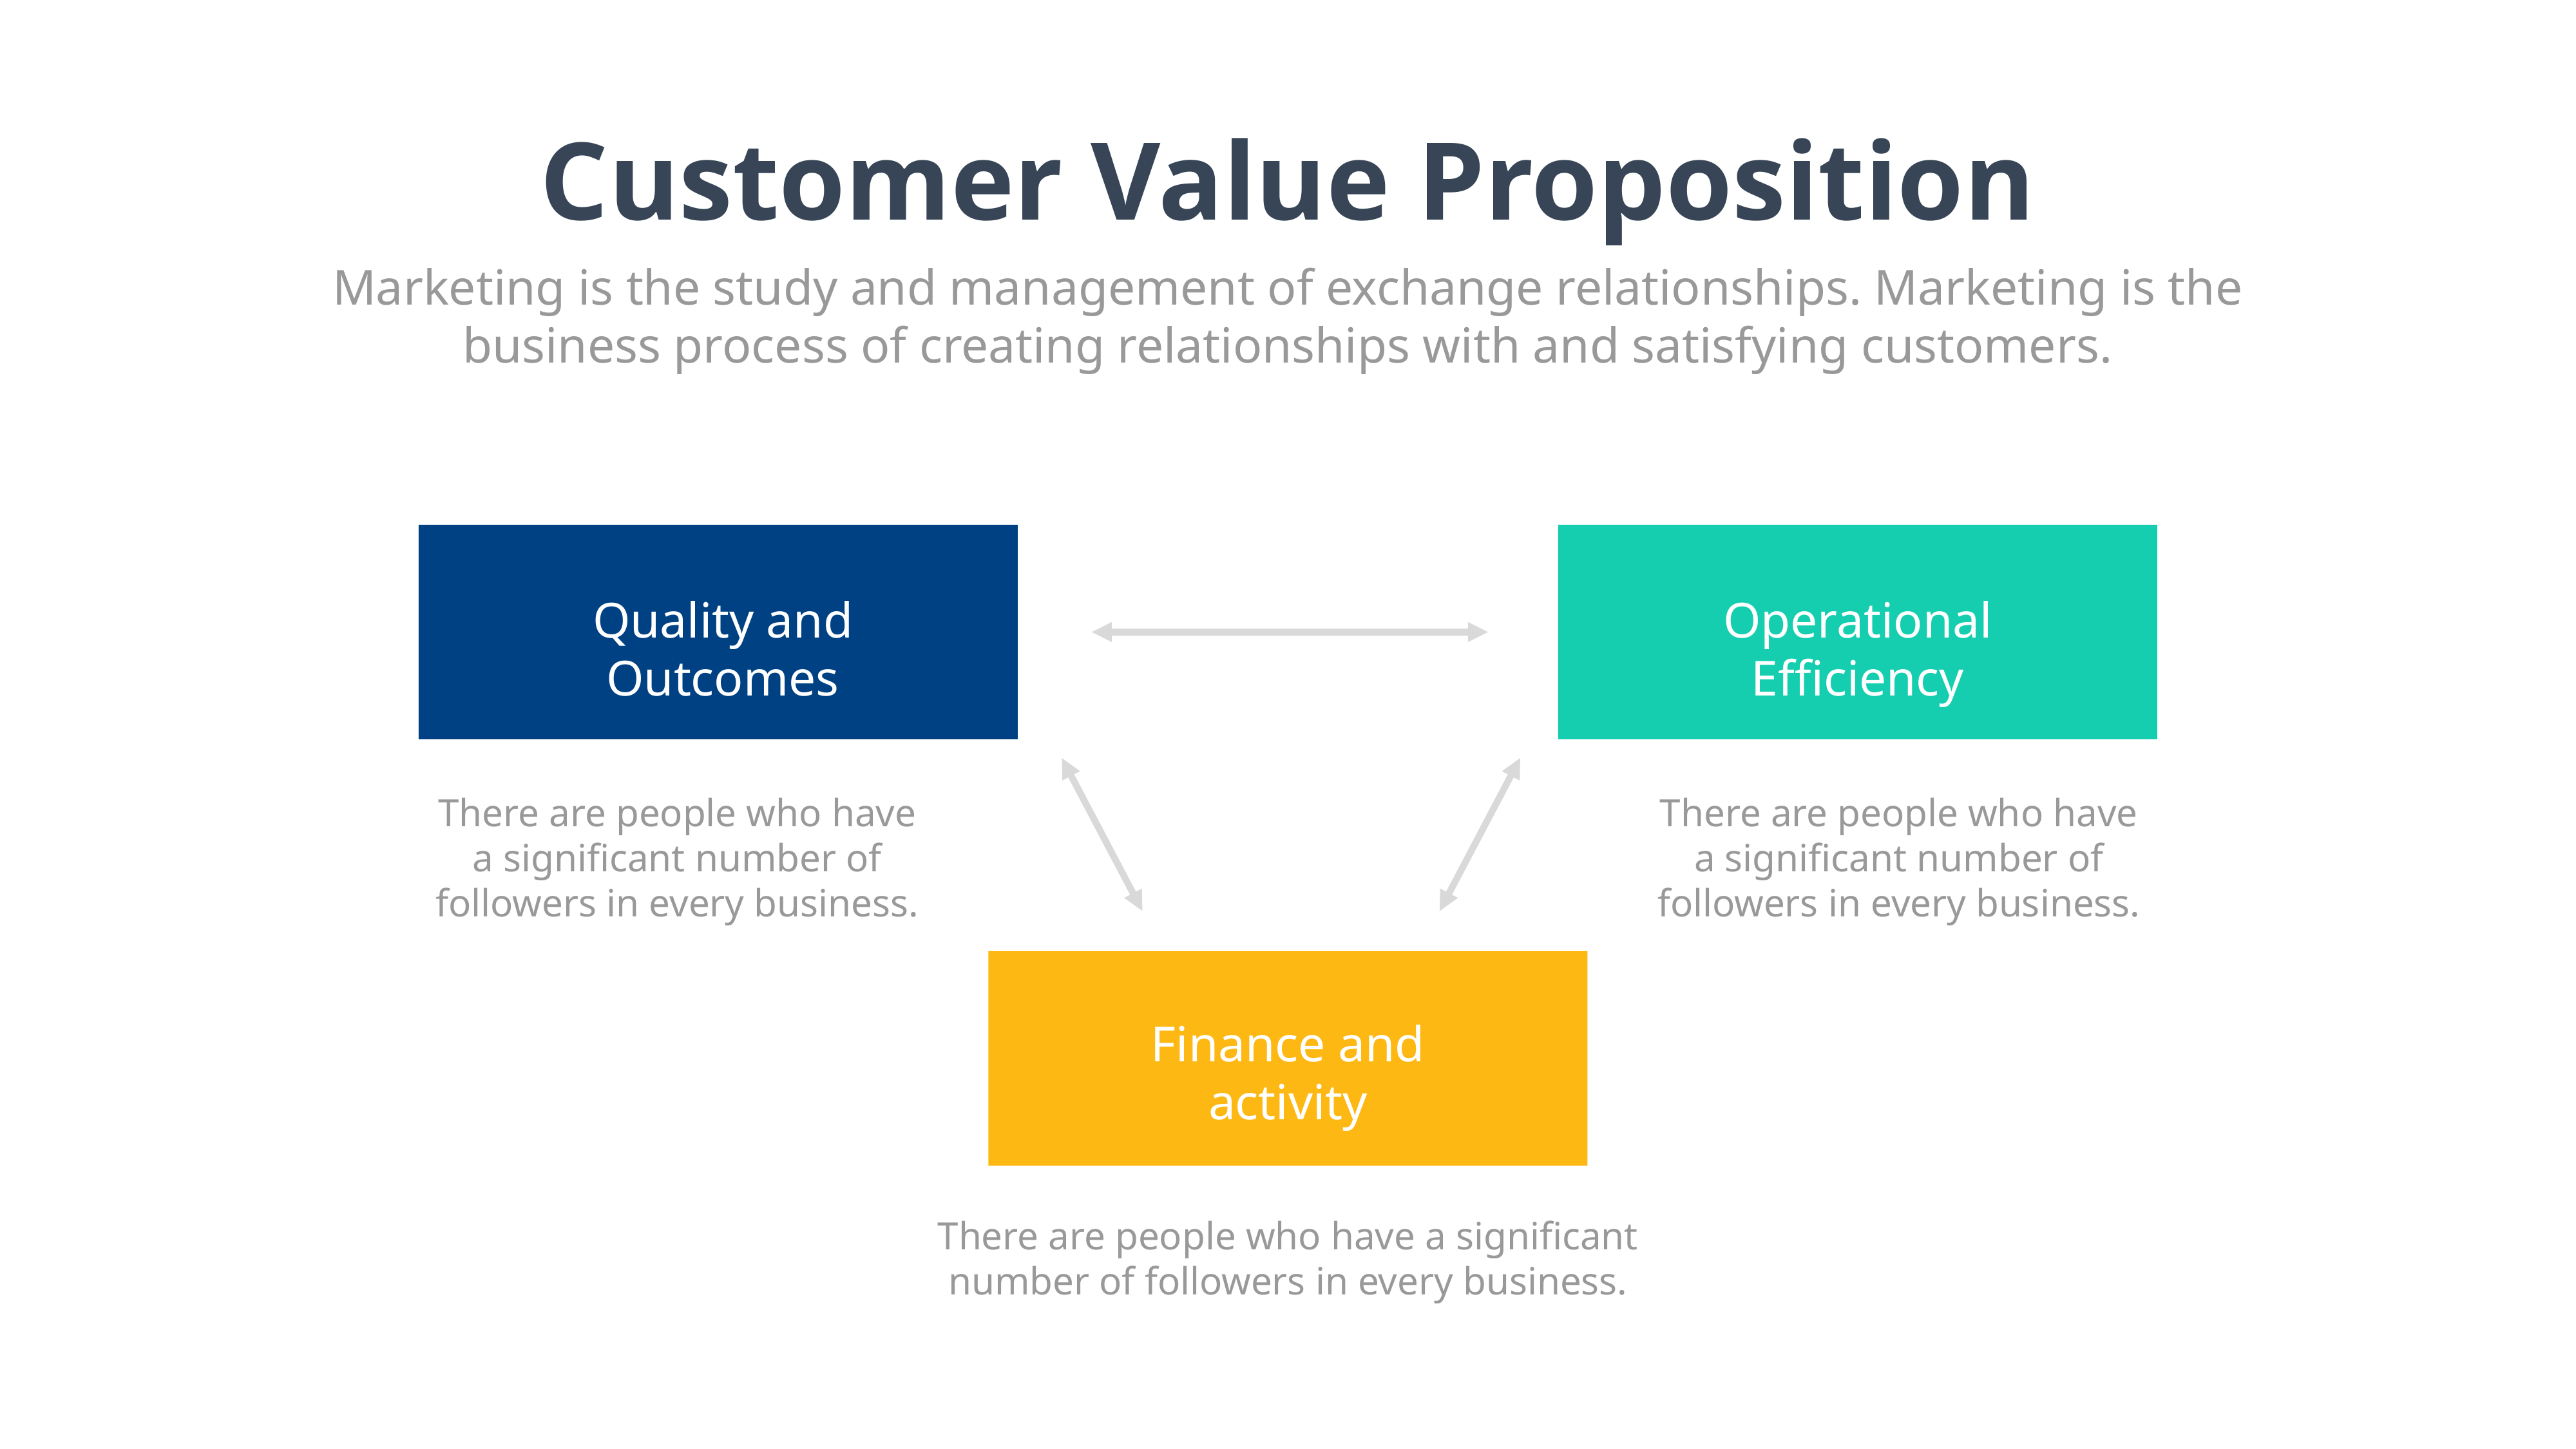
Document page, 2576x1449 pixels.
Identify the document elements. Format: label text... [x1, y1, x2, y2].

text_box Marketing is the study and management of exchange relationships. Marketing is the business process of creating relationships with and satisfying customers. [281, 251, 2295, 377]
text_box Customer Value Proposition [530, 108, 2045, 247]
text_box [418, 524, 2157, 1309]
